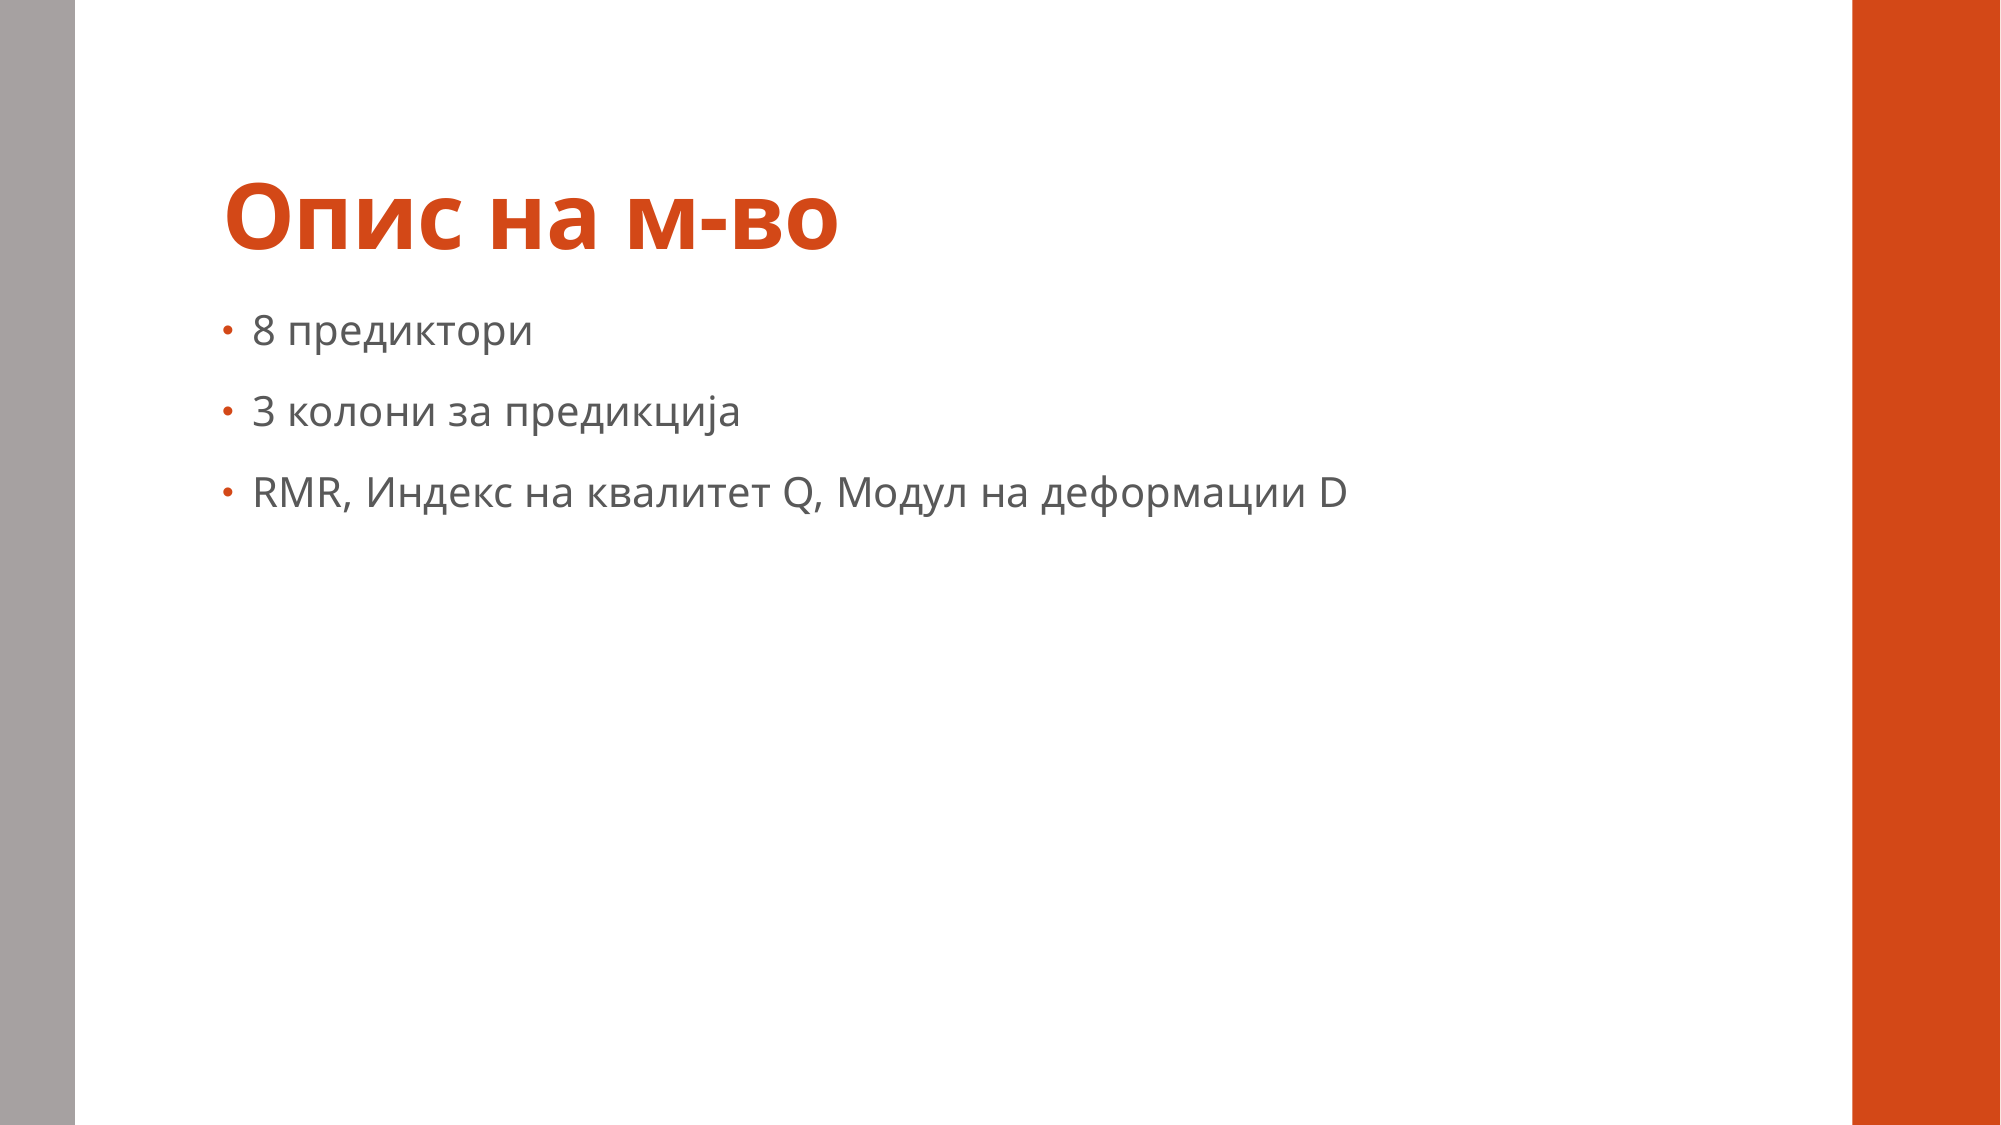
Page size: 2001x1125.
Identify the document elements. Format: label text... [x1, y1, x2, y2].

title Опис на м-во [206, 48, 1797, 278]
list 8 предиктори 3 колони за предикција RMR, Индекс на квалитет Q, Модул на деформации D [206, 299, 1617, 1014]
